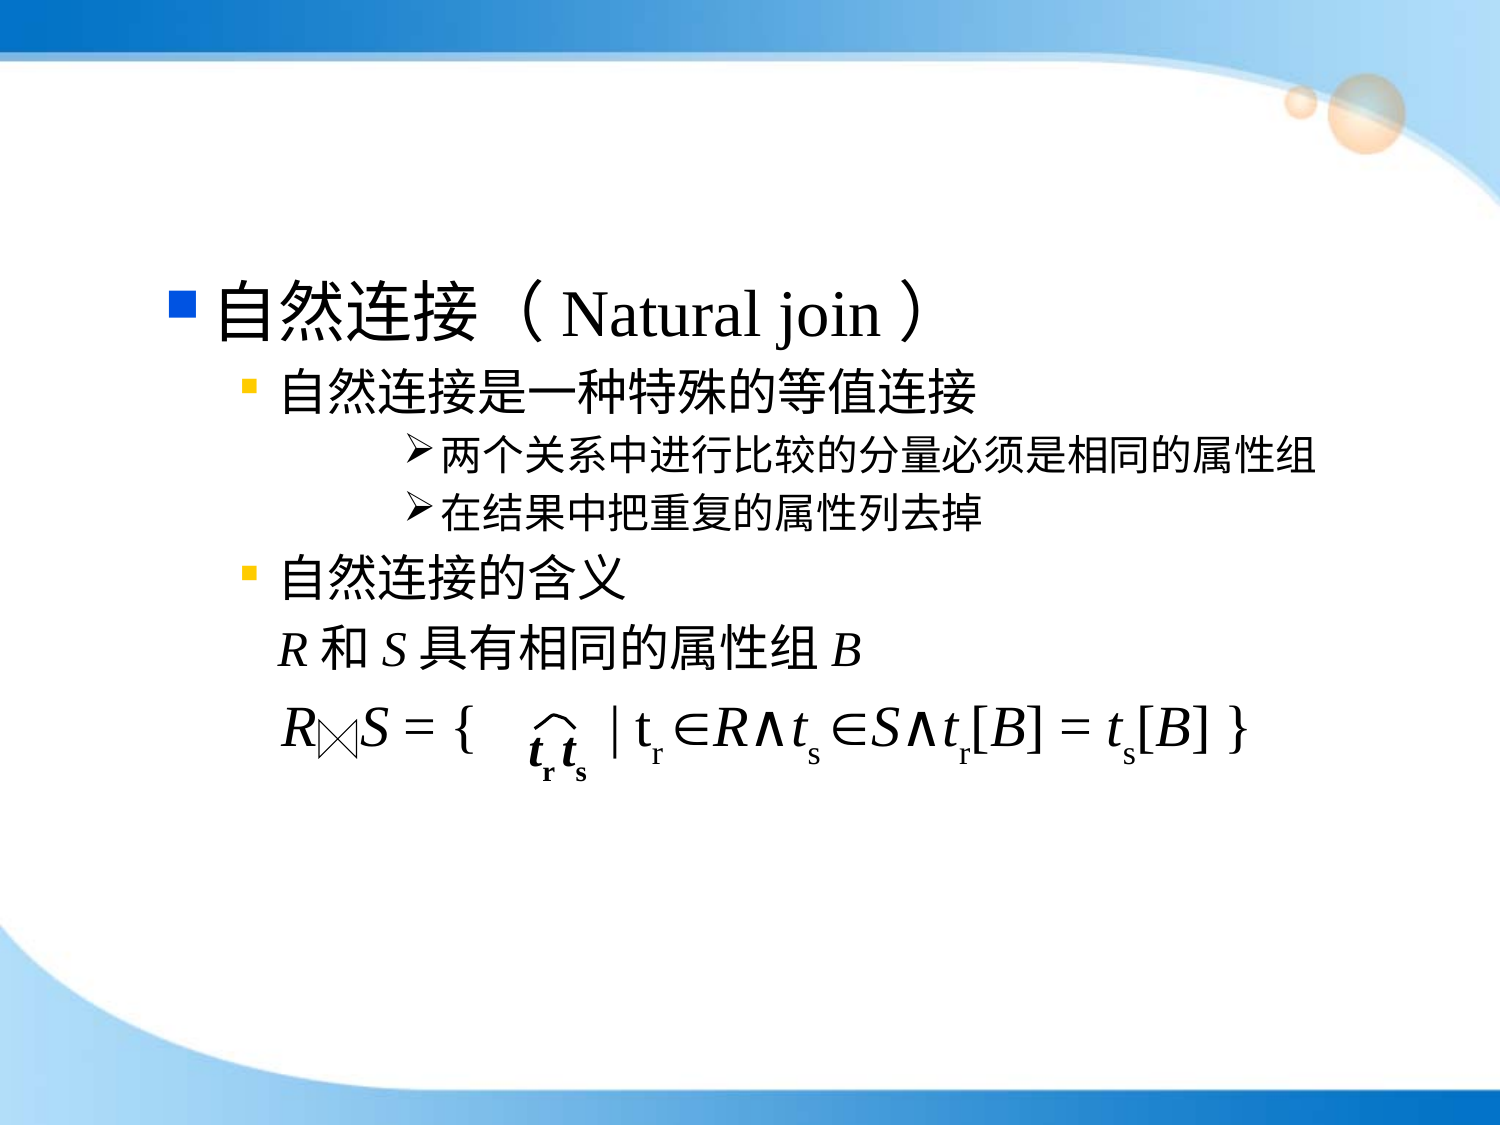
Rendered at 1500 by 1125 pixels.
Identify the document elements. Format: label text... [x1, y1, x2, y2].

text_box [507, 712, 608, 778]
text_box [319, 720, 357, 758]
picture [0, 0, 1500, 1125]
list 自然连接（Natural join） 自然连接是一种特殊的等值连接 两个关系中进行比较的分量必须是相同的属性组 在结果中把重复的属性列去掉 自然连接的含义 R和S具有相同的属性组B R S = { | tr R∧ts S∧tr[B] = ts[B] } [75, 262, 1425, 1005]
